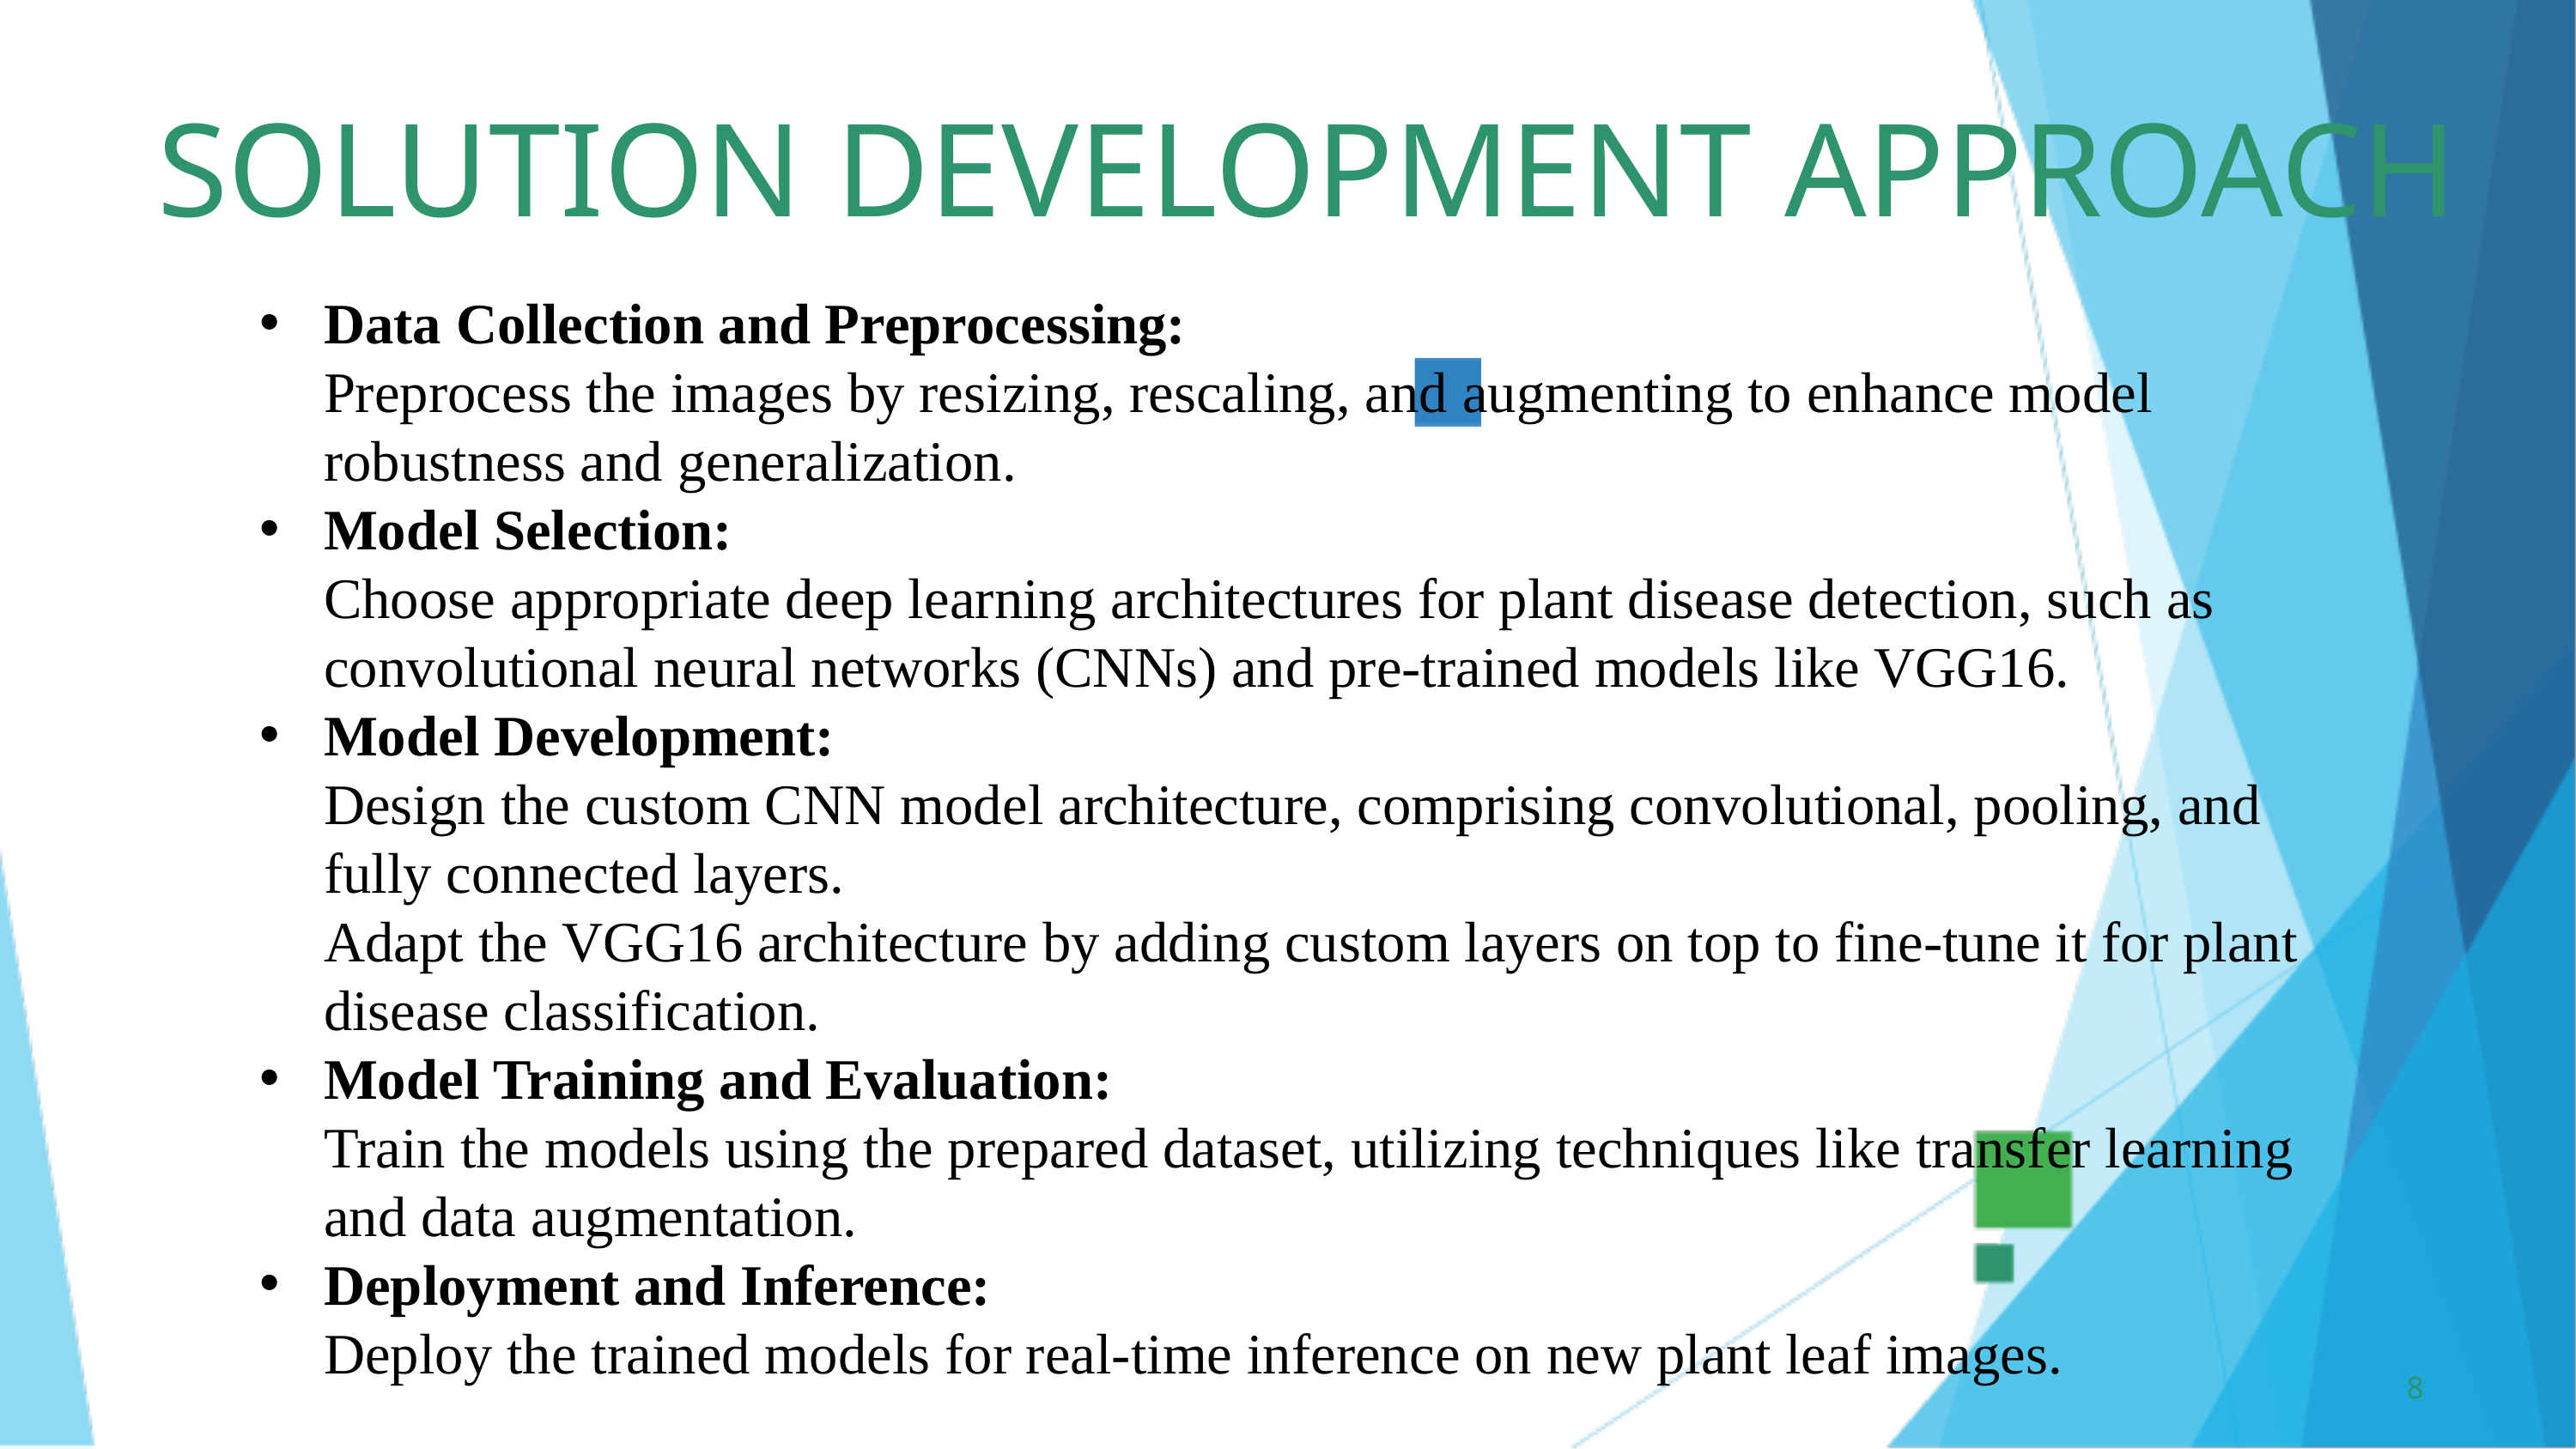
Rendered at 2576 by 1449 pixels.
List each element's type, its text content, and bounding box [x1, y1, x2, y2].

text_box [1556, 0, 2576, 1449]
text_box [0, 846, 95, 1449]
text_box SOLUTION DEVELOPMENT APPROACH [157, 88, 2554, 243]
text_box Data Collection and Preprocessing: Preprocess the images by resizing, rescaling, and augmenting to enhance model robustness and generalization. Model Selection: Choose appropriate deep learning architectures for plant disease detection, such as convolutional neural networks (CNNs) and pre-trained models like VGG16. Model Development: Design the custom CNN model architecture, comprising convolutional, pooling, and fully connected layers. Adapt the VGG16 architecture by adding custom layers on top to fine-tune it for plant disease classification. Model Training and Evaluation: Train the models using the prepared dataset, utilizing techniques like transfer learning and data augmentation. Deployment and Inference: Deploy the trained models for real-time inference on new plant leaf images. [246, 280, 2372, 1449]
text_box 8 [2406, 1362, 2423, 1405]
